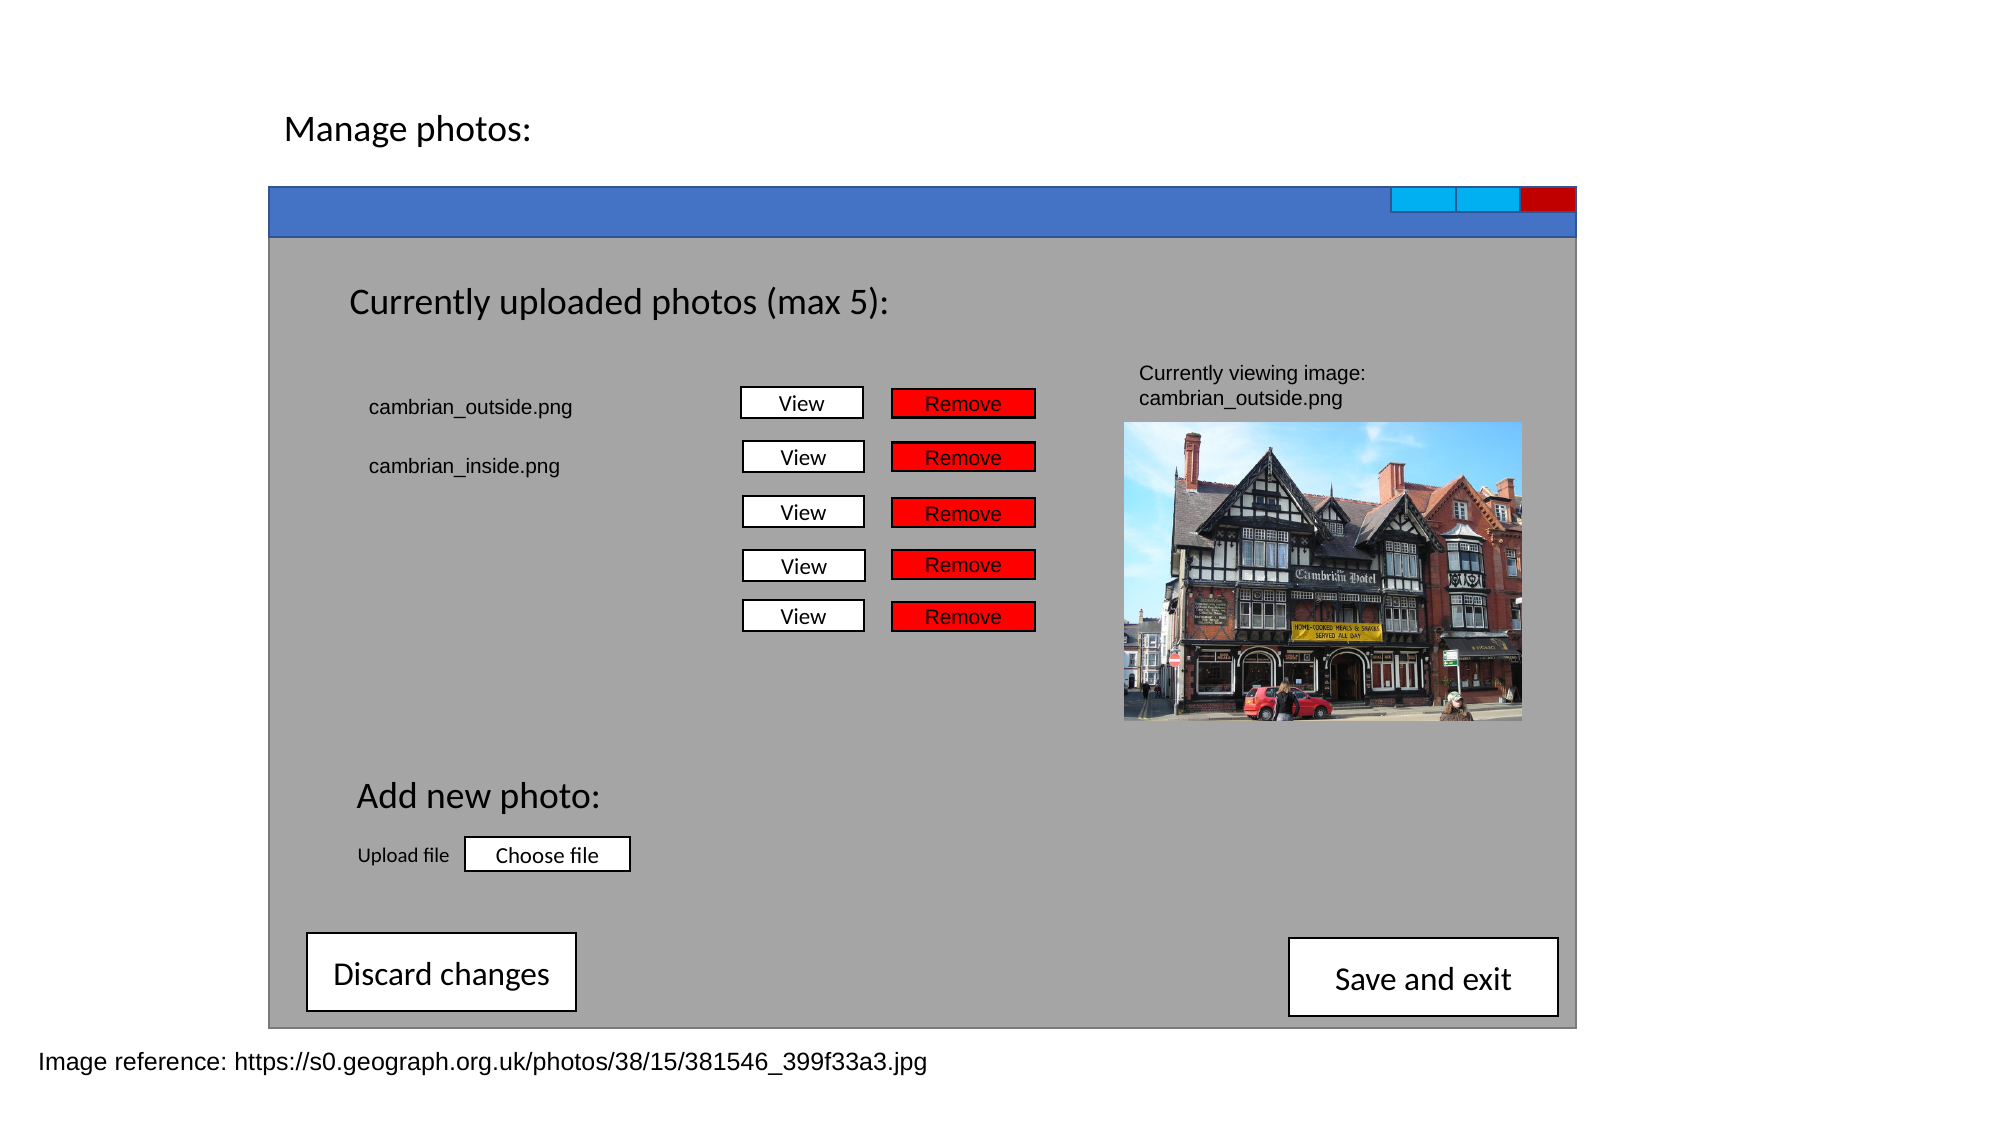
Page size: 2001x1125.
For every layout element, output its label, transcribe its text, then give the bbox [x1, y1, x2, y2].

text_box [1519, 186, 1577, 213]
text_box [268, 186, 1577, 238]
text_box Remove [891, 549, 1036, 580]
text_box Add new photo: [341, 763, 868, 824]
text_box View [740, 386, 864, 419]
text_box View [742, 599, 865, 632]
text_box [1455, 186, 1519, 213]
text_box Discard changes [306, 932, 577, 1012]
text_box View [742, 495, 865, 528]
text_box View [742, 549, 866, 582]
text_box View [742, 440, 865, 473]
text_box Remove [891, 497, 1036, 528]
text_box cambrian_inside.png [354, 445, 1083, 485]
text_box cambrian_outside.png [354, 386, 1083, 427]
text_box Remove [891, 388, 1036, 419]
picture [1124, 422, 1522, 721]
text_box Currently uploaded photos (max 5): [334, 270, 925, 330]
text_box Remove [891, 601, 1036, 632]
text_box Upload file [342, 833, 474, 874]
text_box [268, 238, 1577, 1029]
text_box Remove [891, 441, 1036, 472]
text_box Save and exit [1288, 937, 1559, 1017]
text_box [1390, 186, 1455, 213]
text_box Currently viewing image: cambrian_outside.png [1124, 352, 1485, 417]
text_box Image reference: https://s0.geograph.org.uk/photos/38/15/381546_399f33a3.jpg [23, 1038, 1392, 1083]
text_box Manage photos: [269, 96, 724, 157]
text_box Choose file [474, 836, 631, 872]
